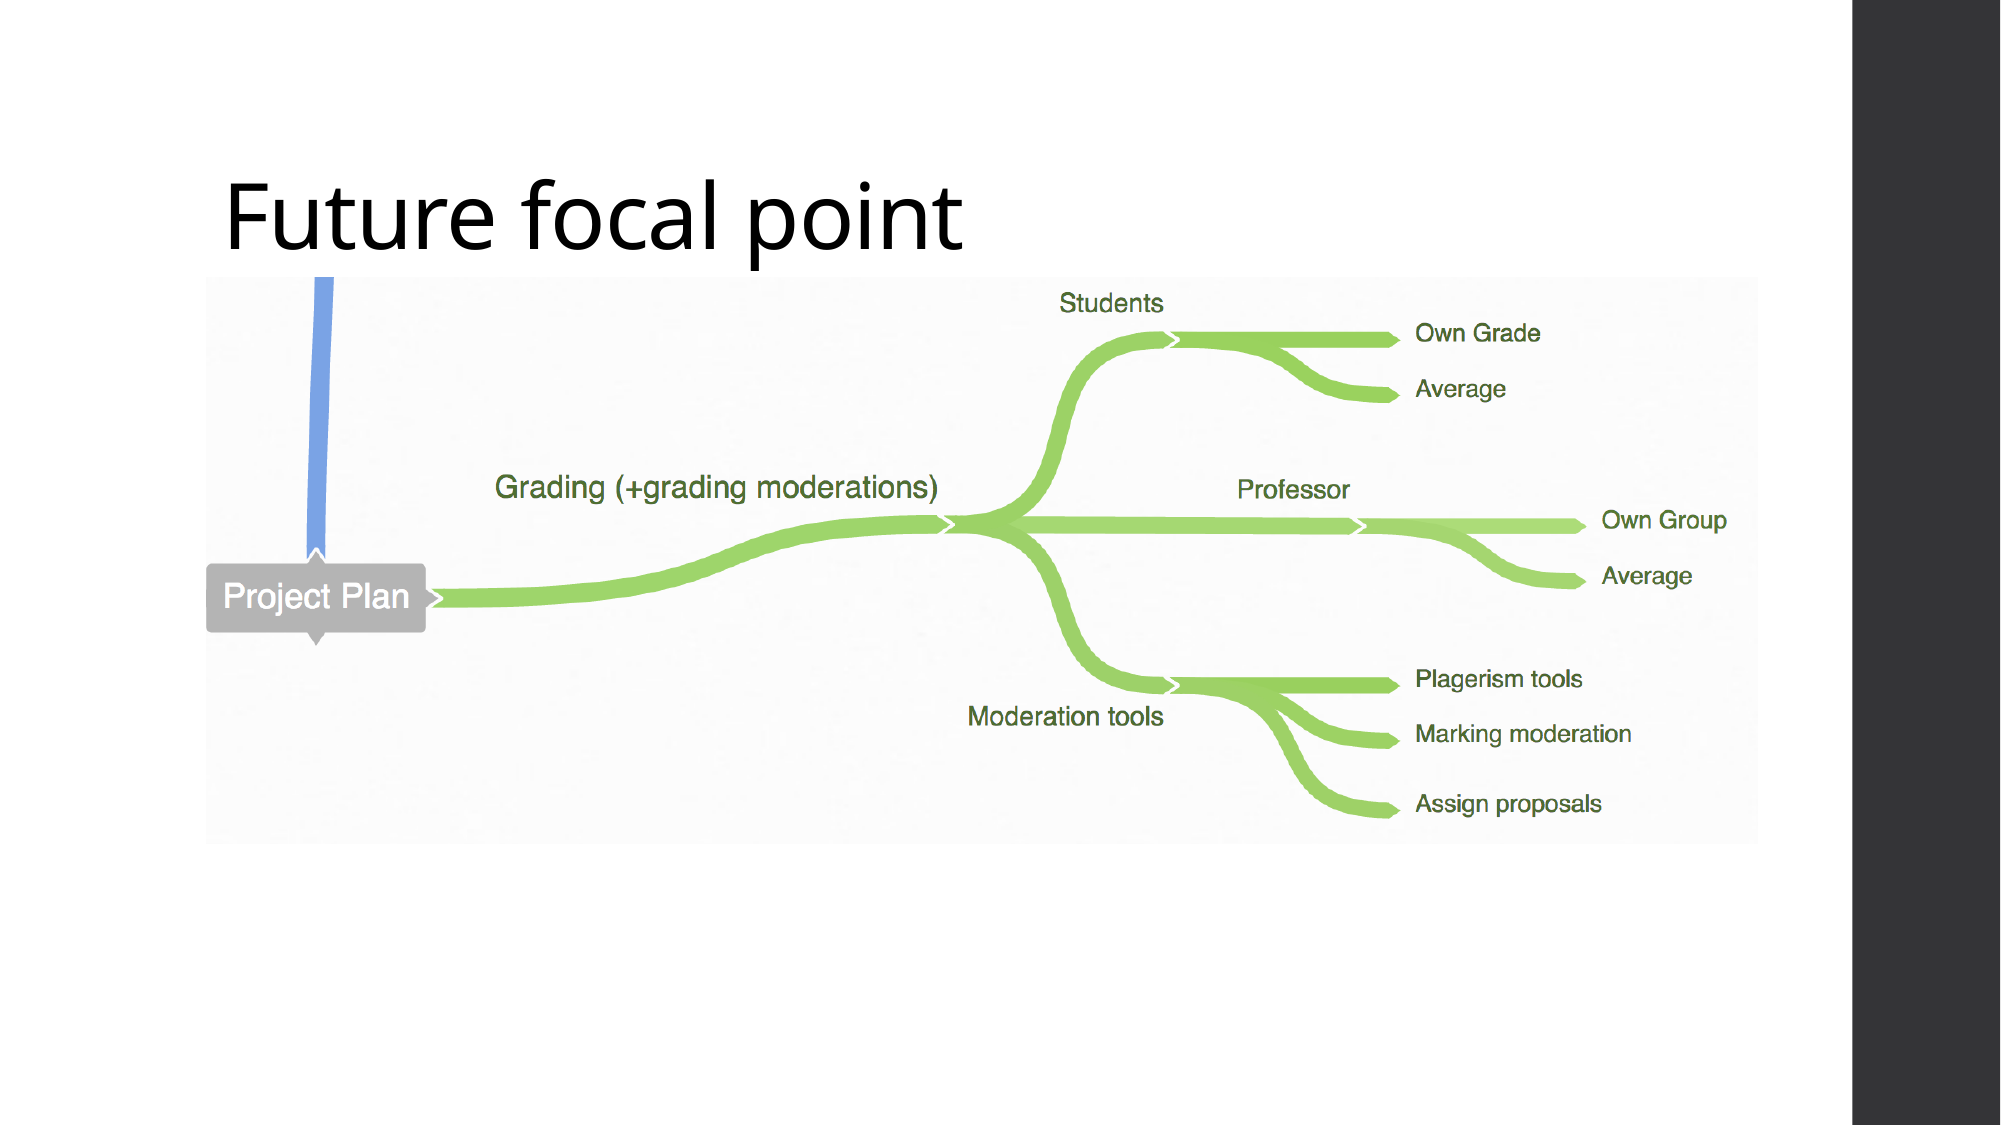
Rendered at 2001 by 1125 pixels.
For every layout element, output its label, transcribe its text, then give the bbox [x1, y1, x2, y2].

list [206, 277, 1758, 845]
title Future focal point [206, 60, 1797, 278]
